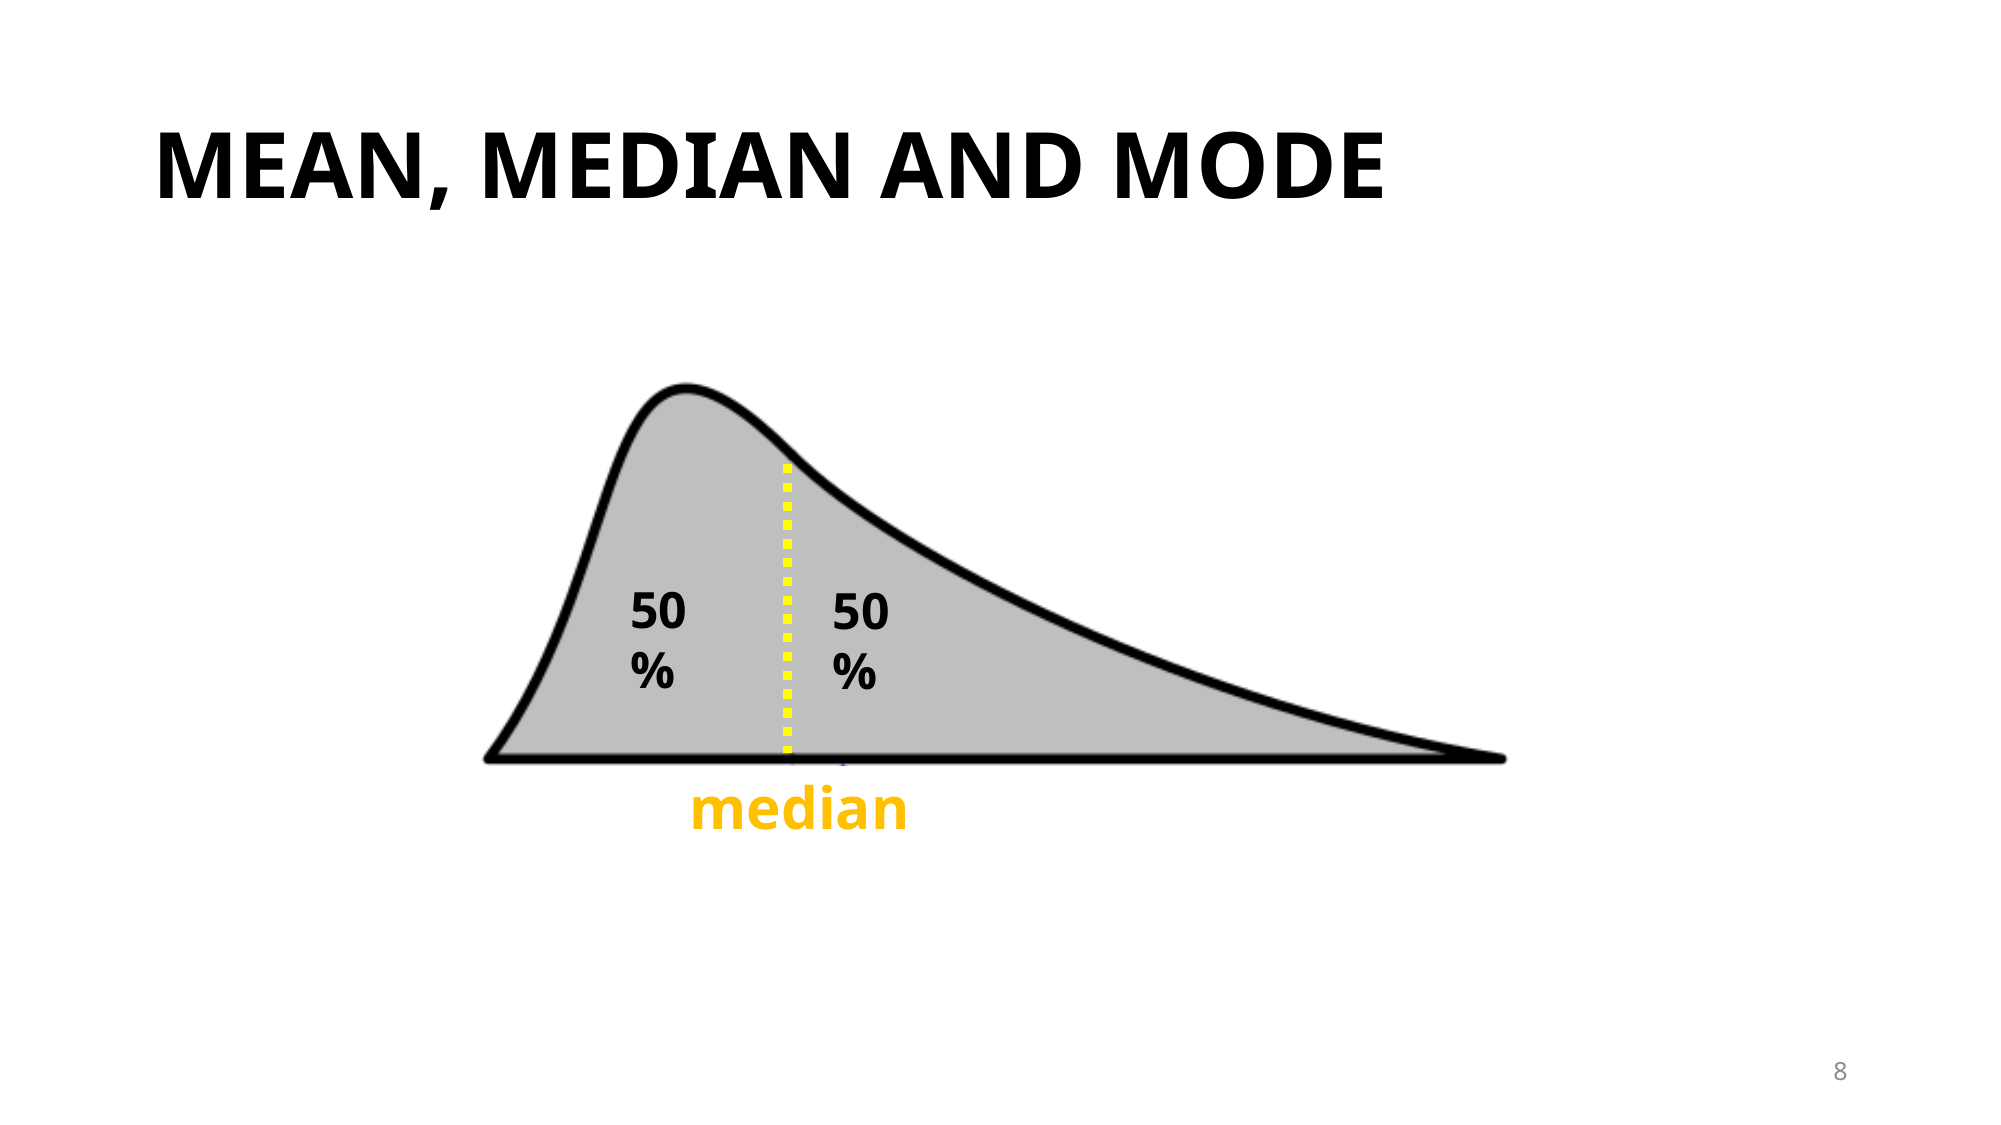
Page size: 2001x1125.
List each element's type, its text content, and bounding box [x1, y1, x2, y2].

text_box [476, 464, 1511, 850]
picture [476, 358, 1511, 464]
title MEAN, MEDIAN AND MODE [137, 59, 1863, 278]
slide_number 8 [1412, 1042, 1863, 1103]
